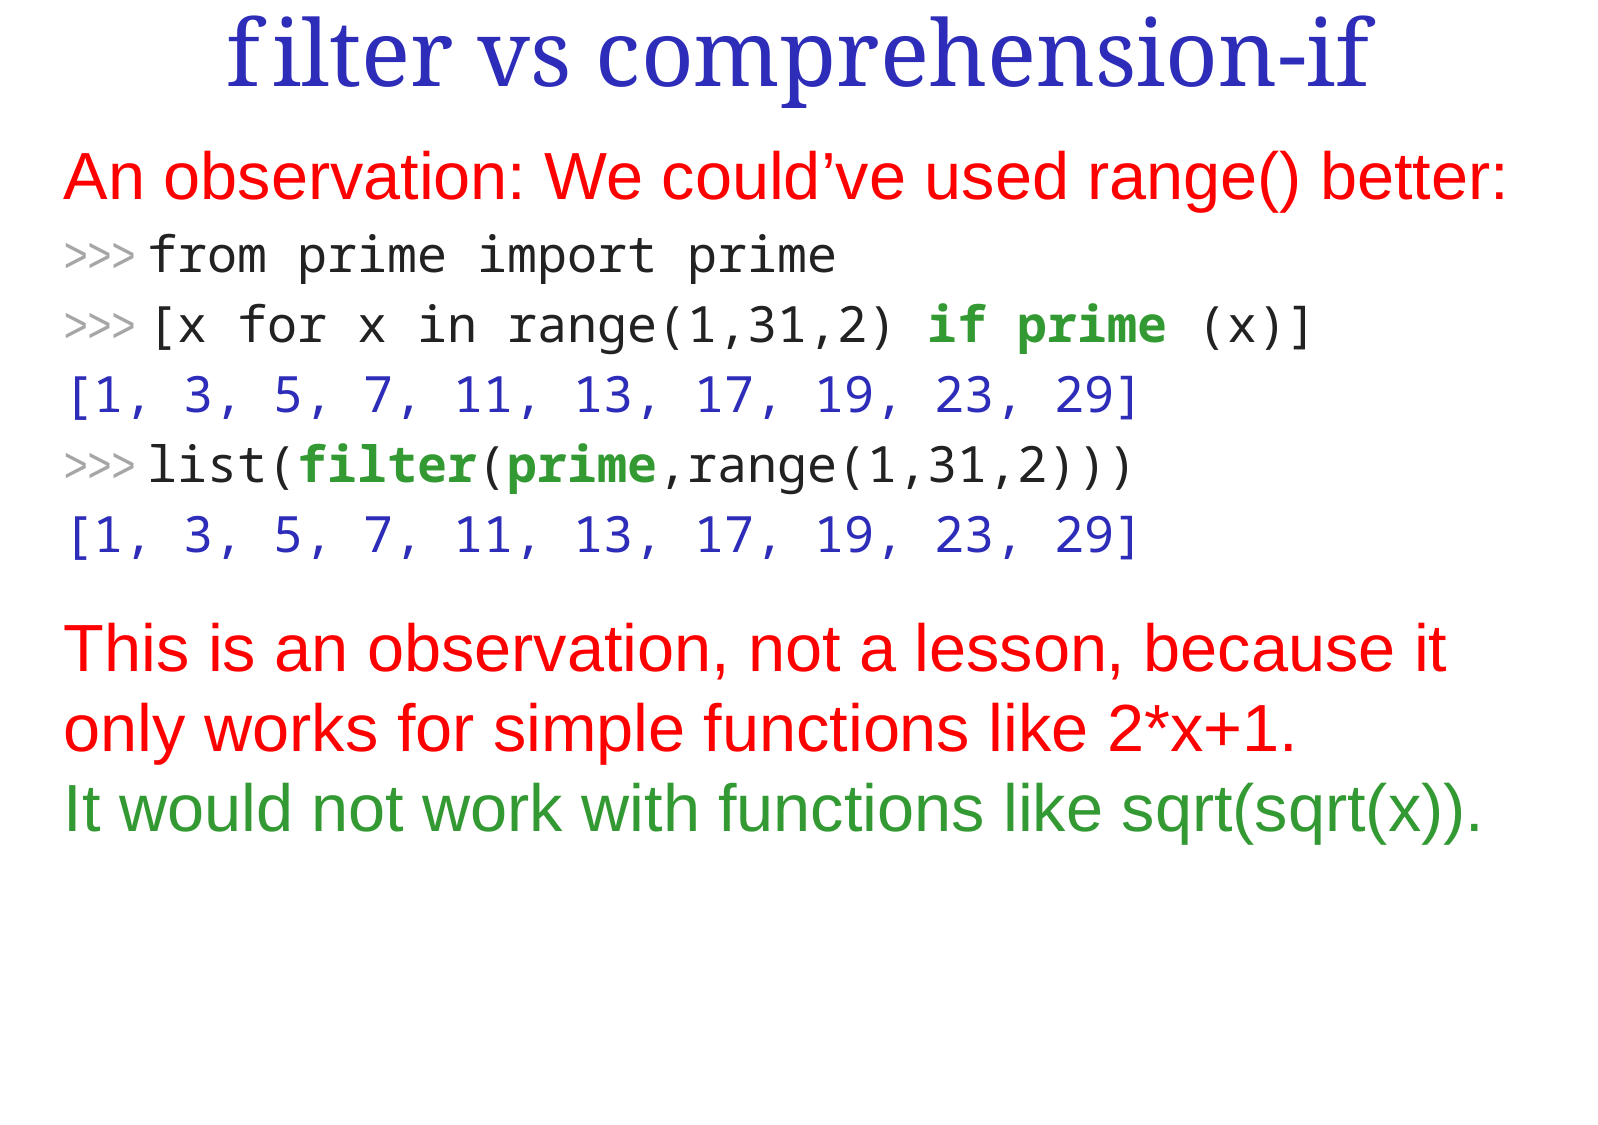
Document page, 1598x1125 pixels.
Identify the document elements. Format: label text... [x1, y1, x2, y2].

text_box filter vs comprehension-if [48, 0, 1549, 100]
list An observation: We could’ve used range() better: >>> from prime import prime >>> [x for x in range(1,31,2) if prime (x)] [1, 3, 5, 7, 11, 13, 17, 19, 23, 29] >>> list(filter(prime,range(1,31,2))) [1, 3, 5, 7, 11, 13, 17, 19, 23, 29] This is an observation, not a lesson, because it only works for simple functions like 2*x+1. It would not work with functions like sqrt(sqrt(x)). [48, 125, 1562, 1113]
